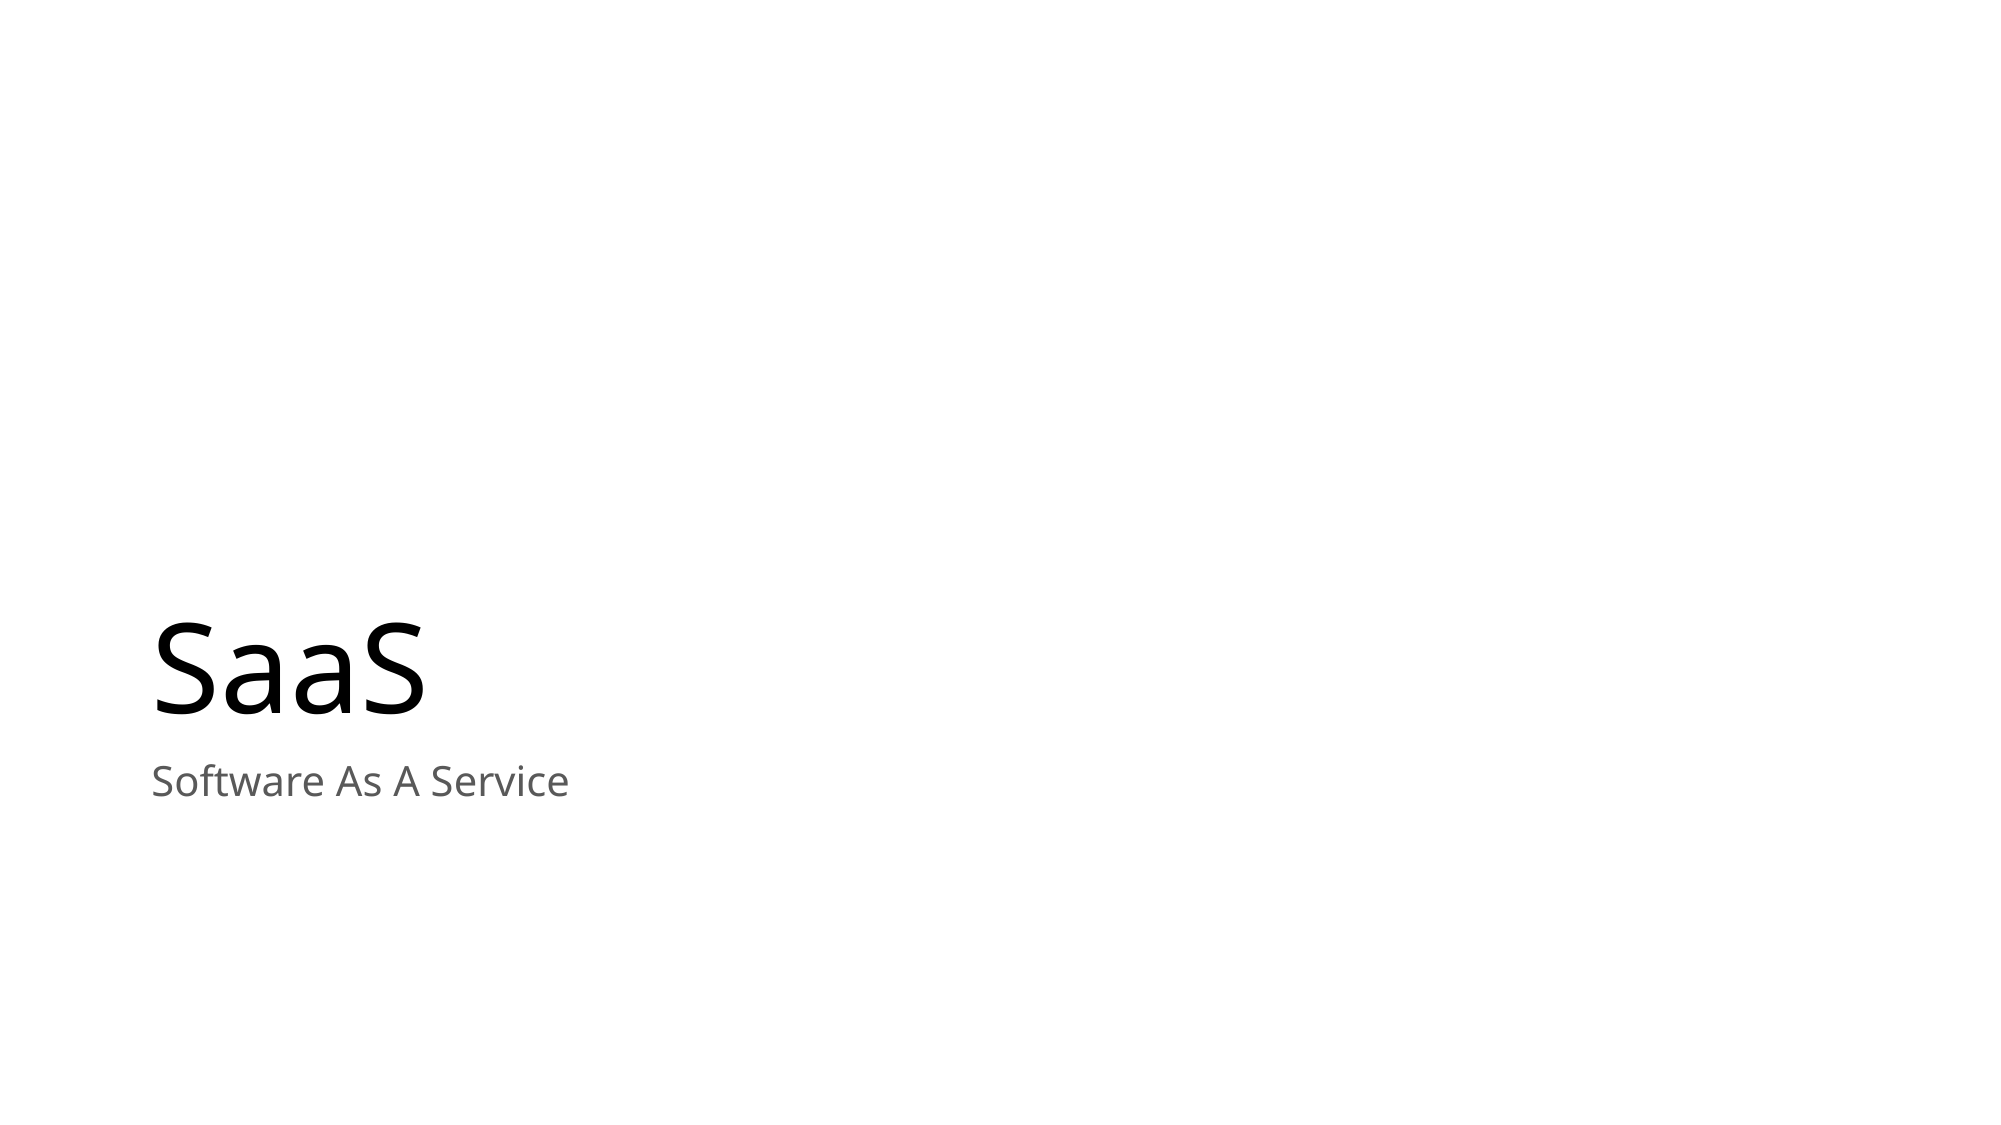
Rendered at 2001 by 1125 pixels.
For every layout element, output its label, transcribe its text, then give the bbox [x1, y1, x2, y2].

list Software As A Service [136, 752, 1862, 999]
title SaaS [136, 280, 1862, 749]
